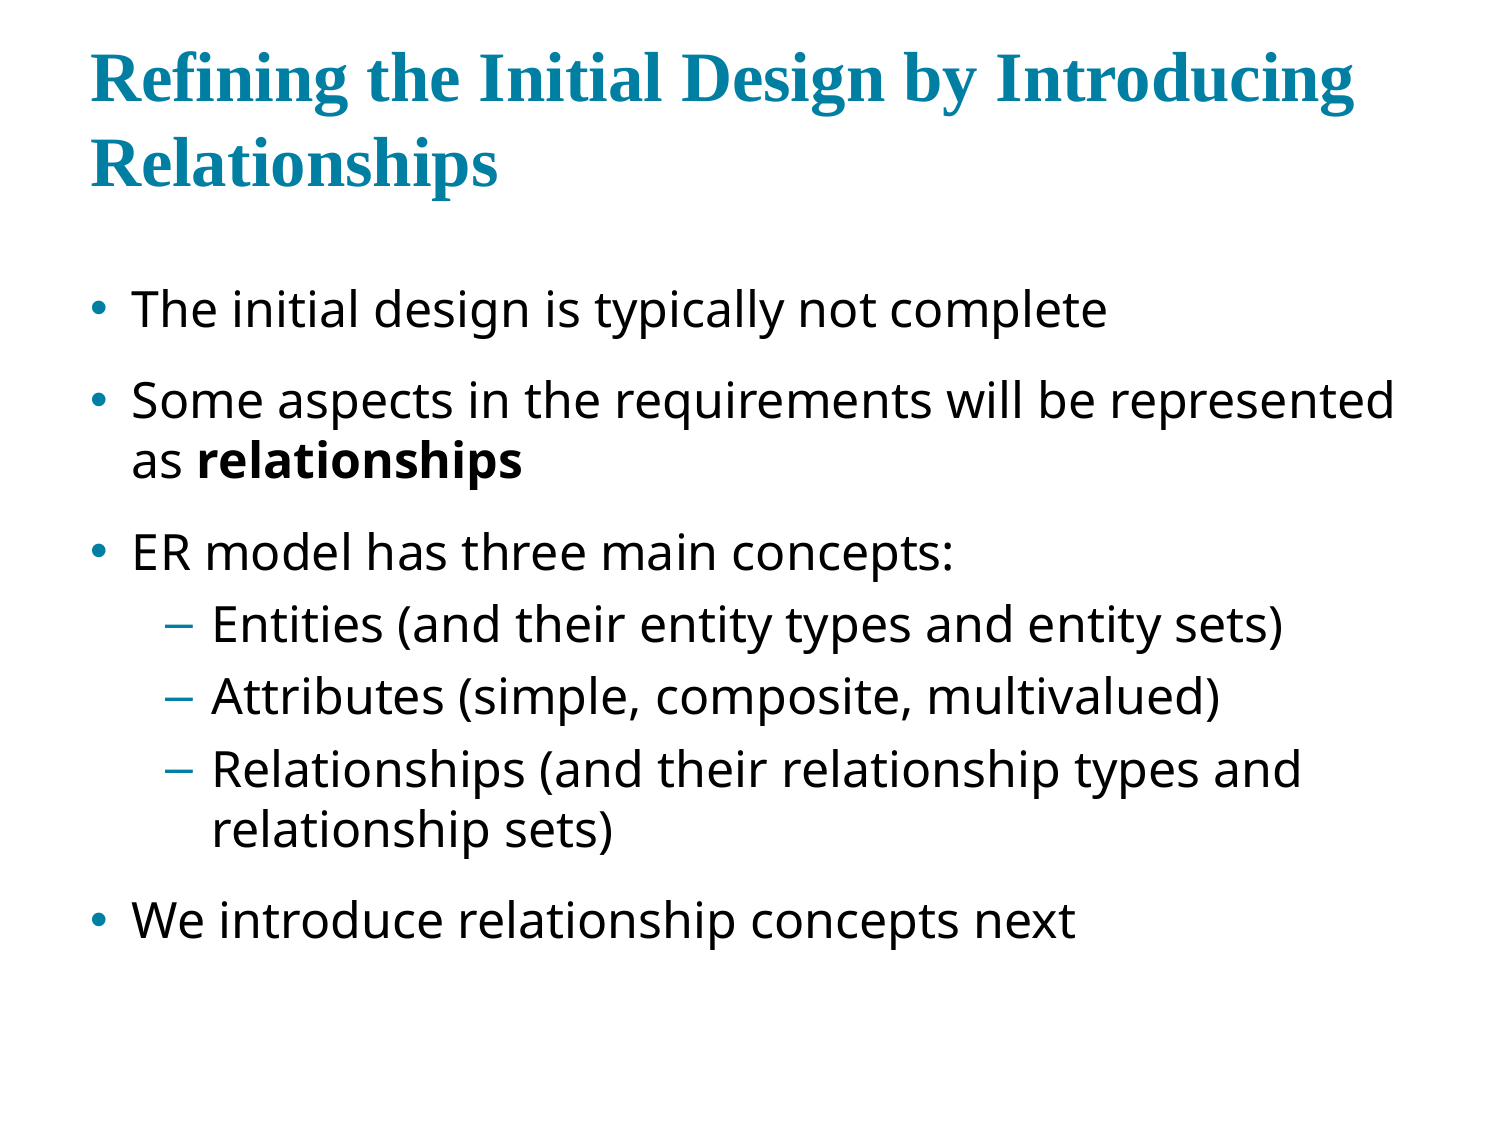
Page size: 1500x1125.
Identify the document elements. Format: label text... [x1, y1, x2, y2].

title Refining the Initial Design by Introducing Relationships [75, 0, 1425, 216]
list The initial design is typically not complete Some aspects in the requirements will be represented as relationships E R model has three main concepts: Entities (and their entity types and entity sets) Attributes (simple, composite, multivalued) Relationships (and their relationship types and relationship sets) We introduce relationship concepts next [75, 262, 1425, 964]
